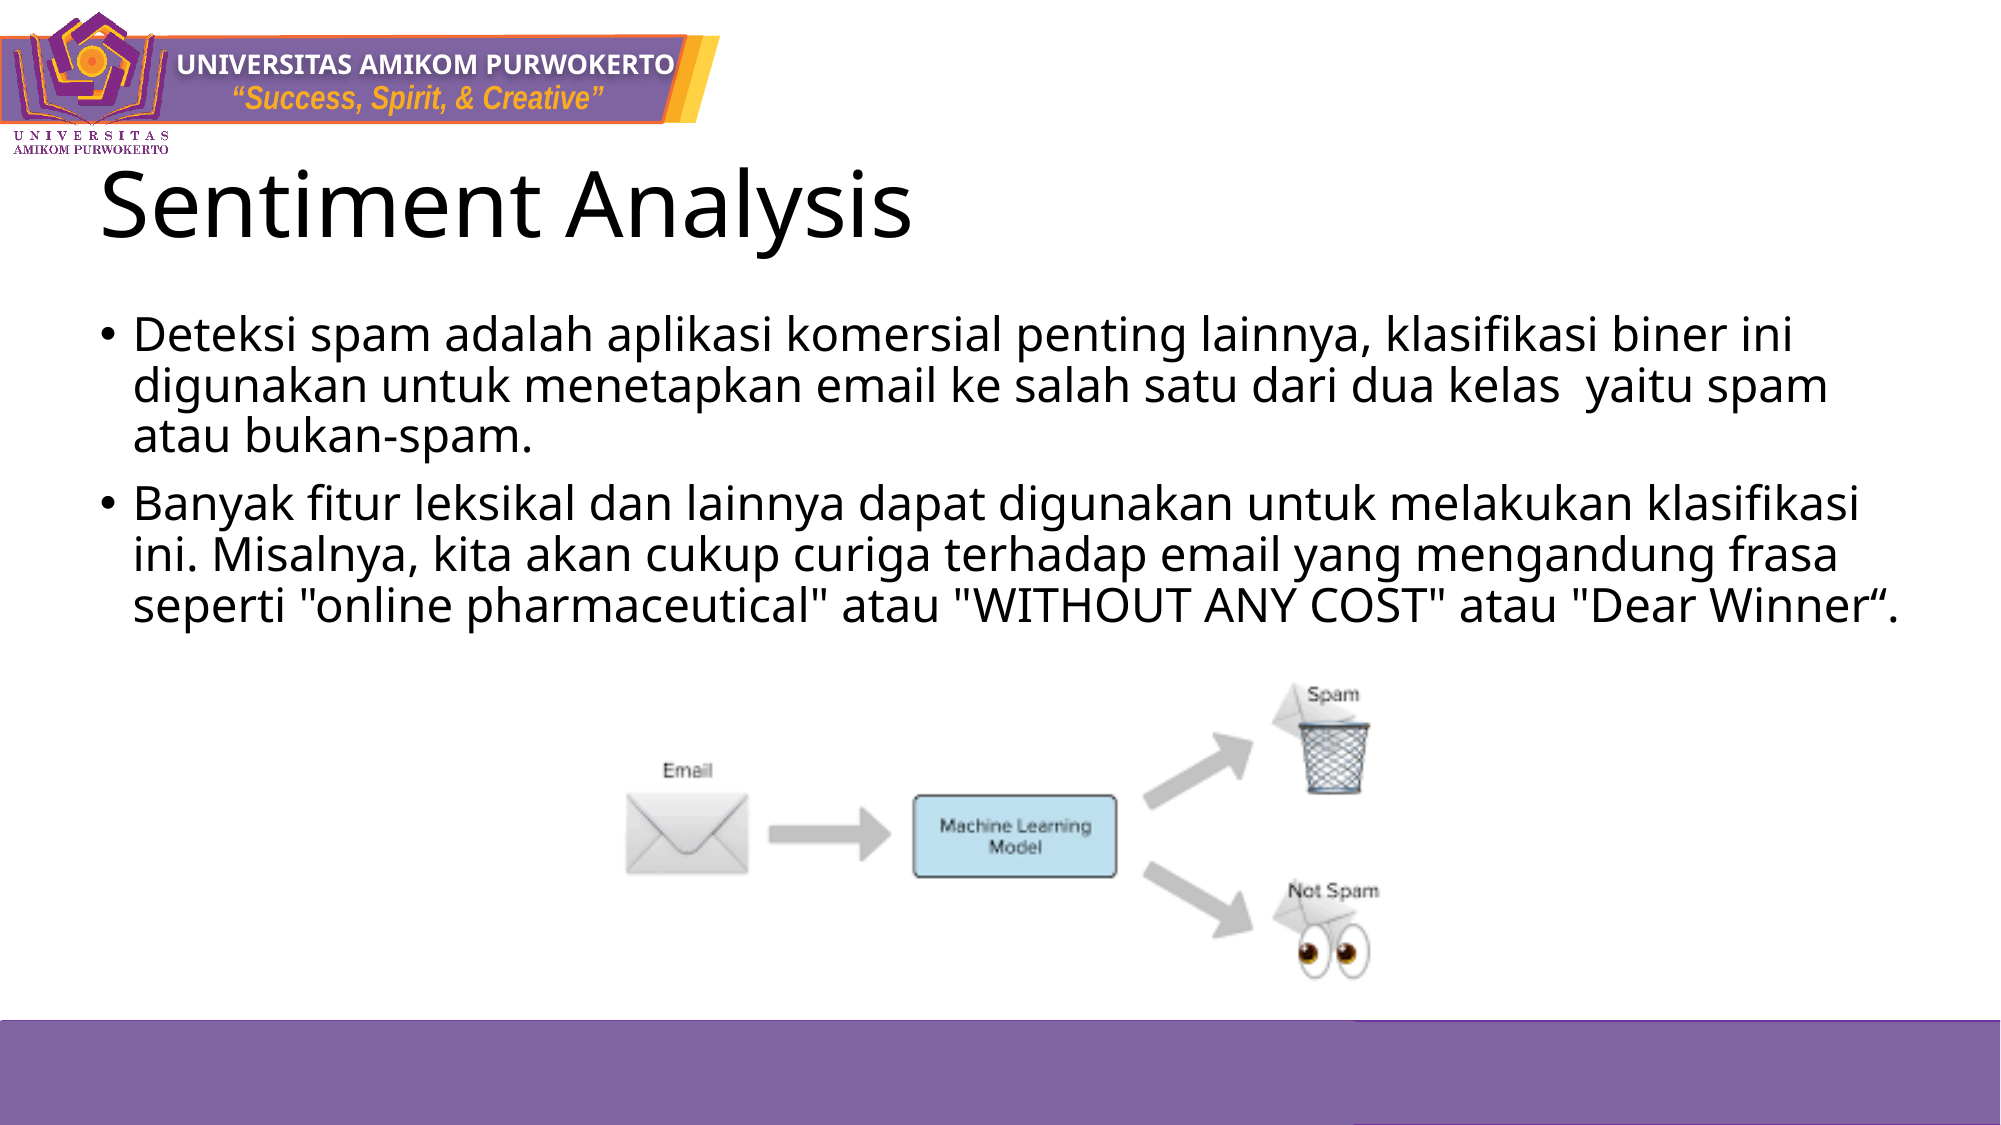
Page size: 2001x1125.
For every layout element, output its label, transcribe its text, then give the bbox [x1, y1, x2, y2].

title Sentiment Analysis [84, 135, 1920, 281]
list Deteksi spam adalah aplikasi komersial penting lainnya, klasifikasi biner ini digunakan untuk menetapkan email ke salah satu dari dua kelas yaitu spam atau bukan-spam. Banyak fitur leksikal dan lainnya dapat digunakan untuk melakukan klasifikasi ini. Misalnya, kita akan cukup curiga terhadap email yang mengandung frasa seperti "online pharmaceutical" atau "WITHOUT ANY COST" atau "Dear Winner“. [84, 303, 1920, 1008]
picture [596, 654, 1409, 1008]
picture [13, 12, 168, 154]
